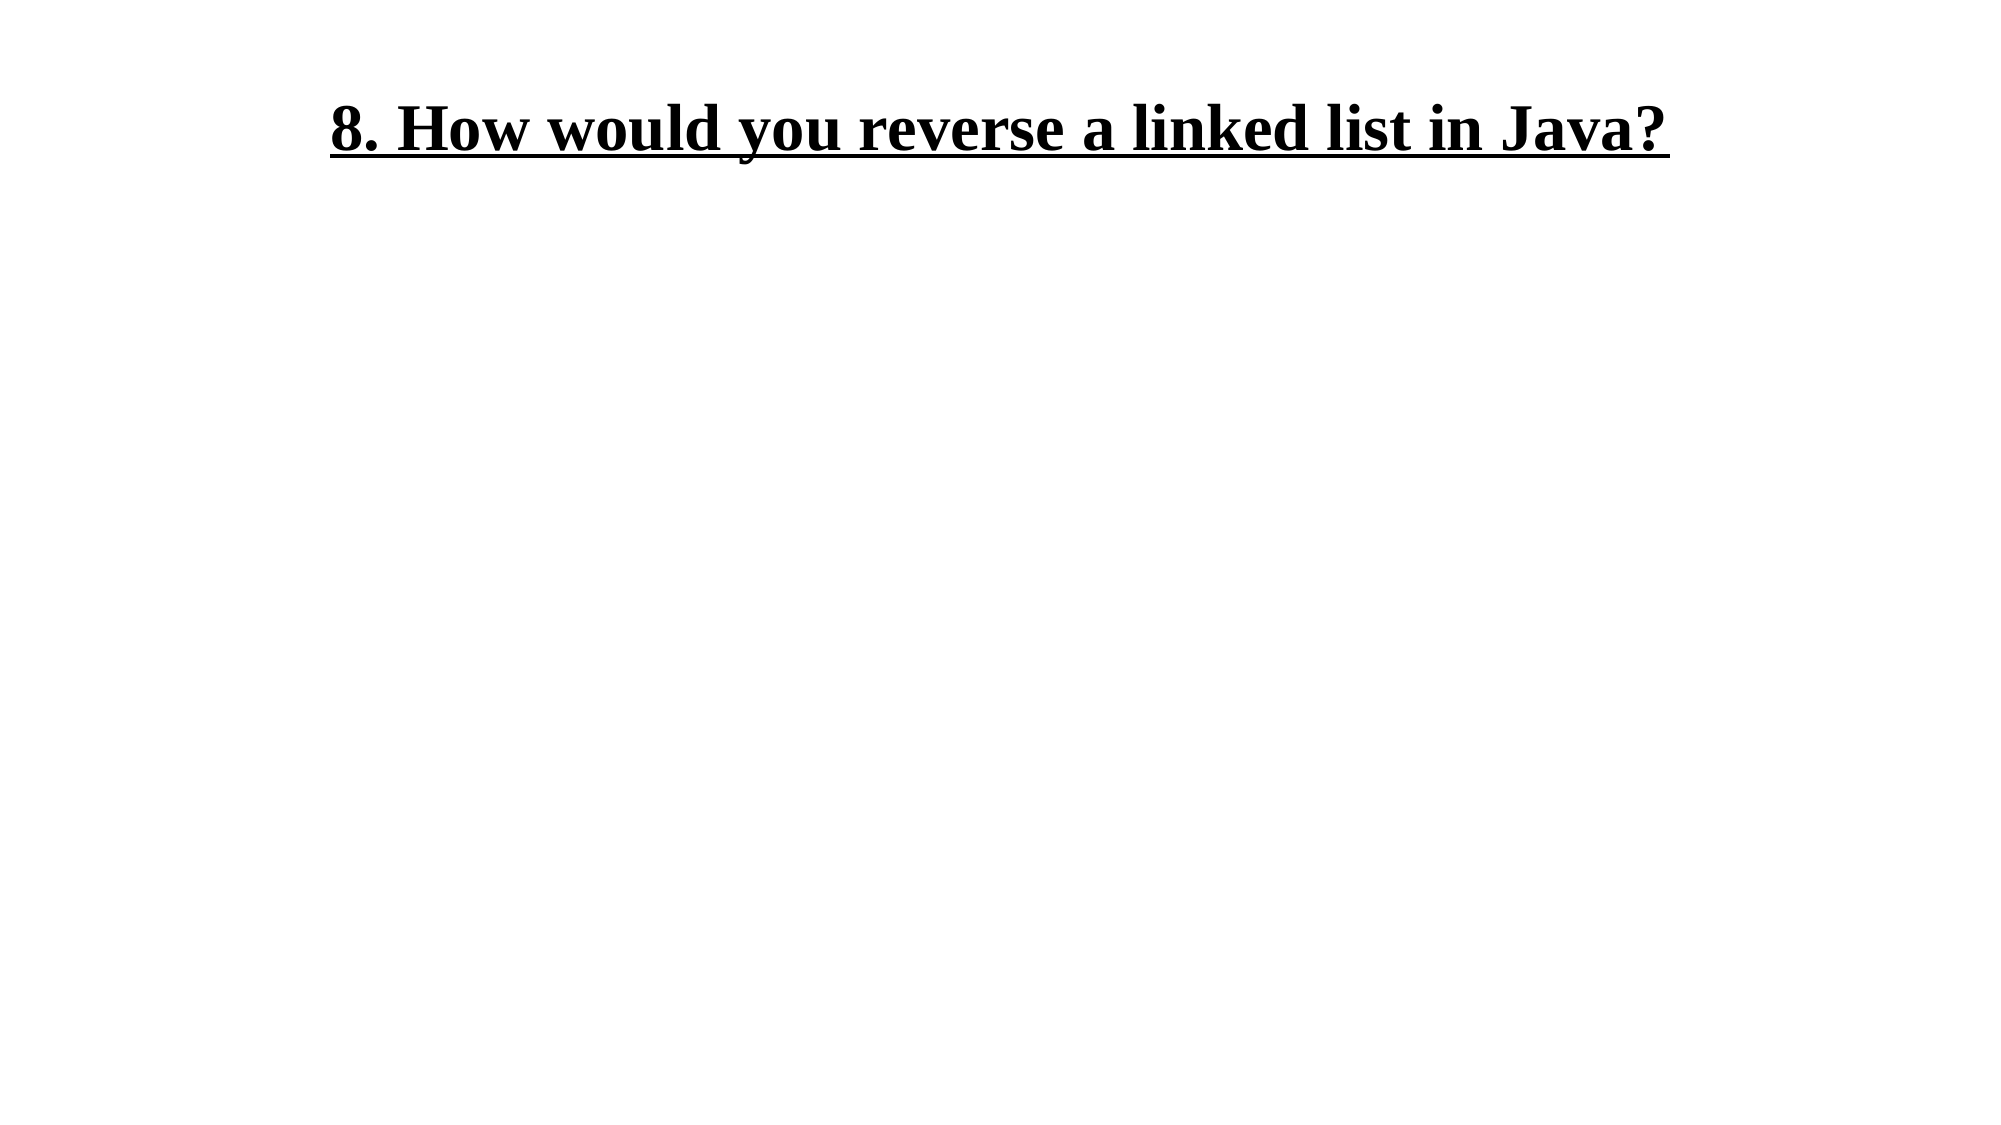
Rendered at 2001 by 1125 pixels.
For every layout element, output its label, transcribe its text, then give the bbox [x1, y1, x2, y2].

title 8. How would you reverse a linked list in Java? [137, 59, 1863, 278]
